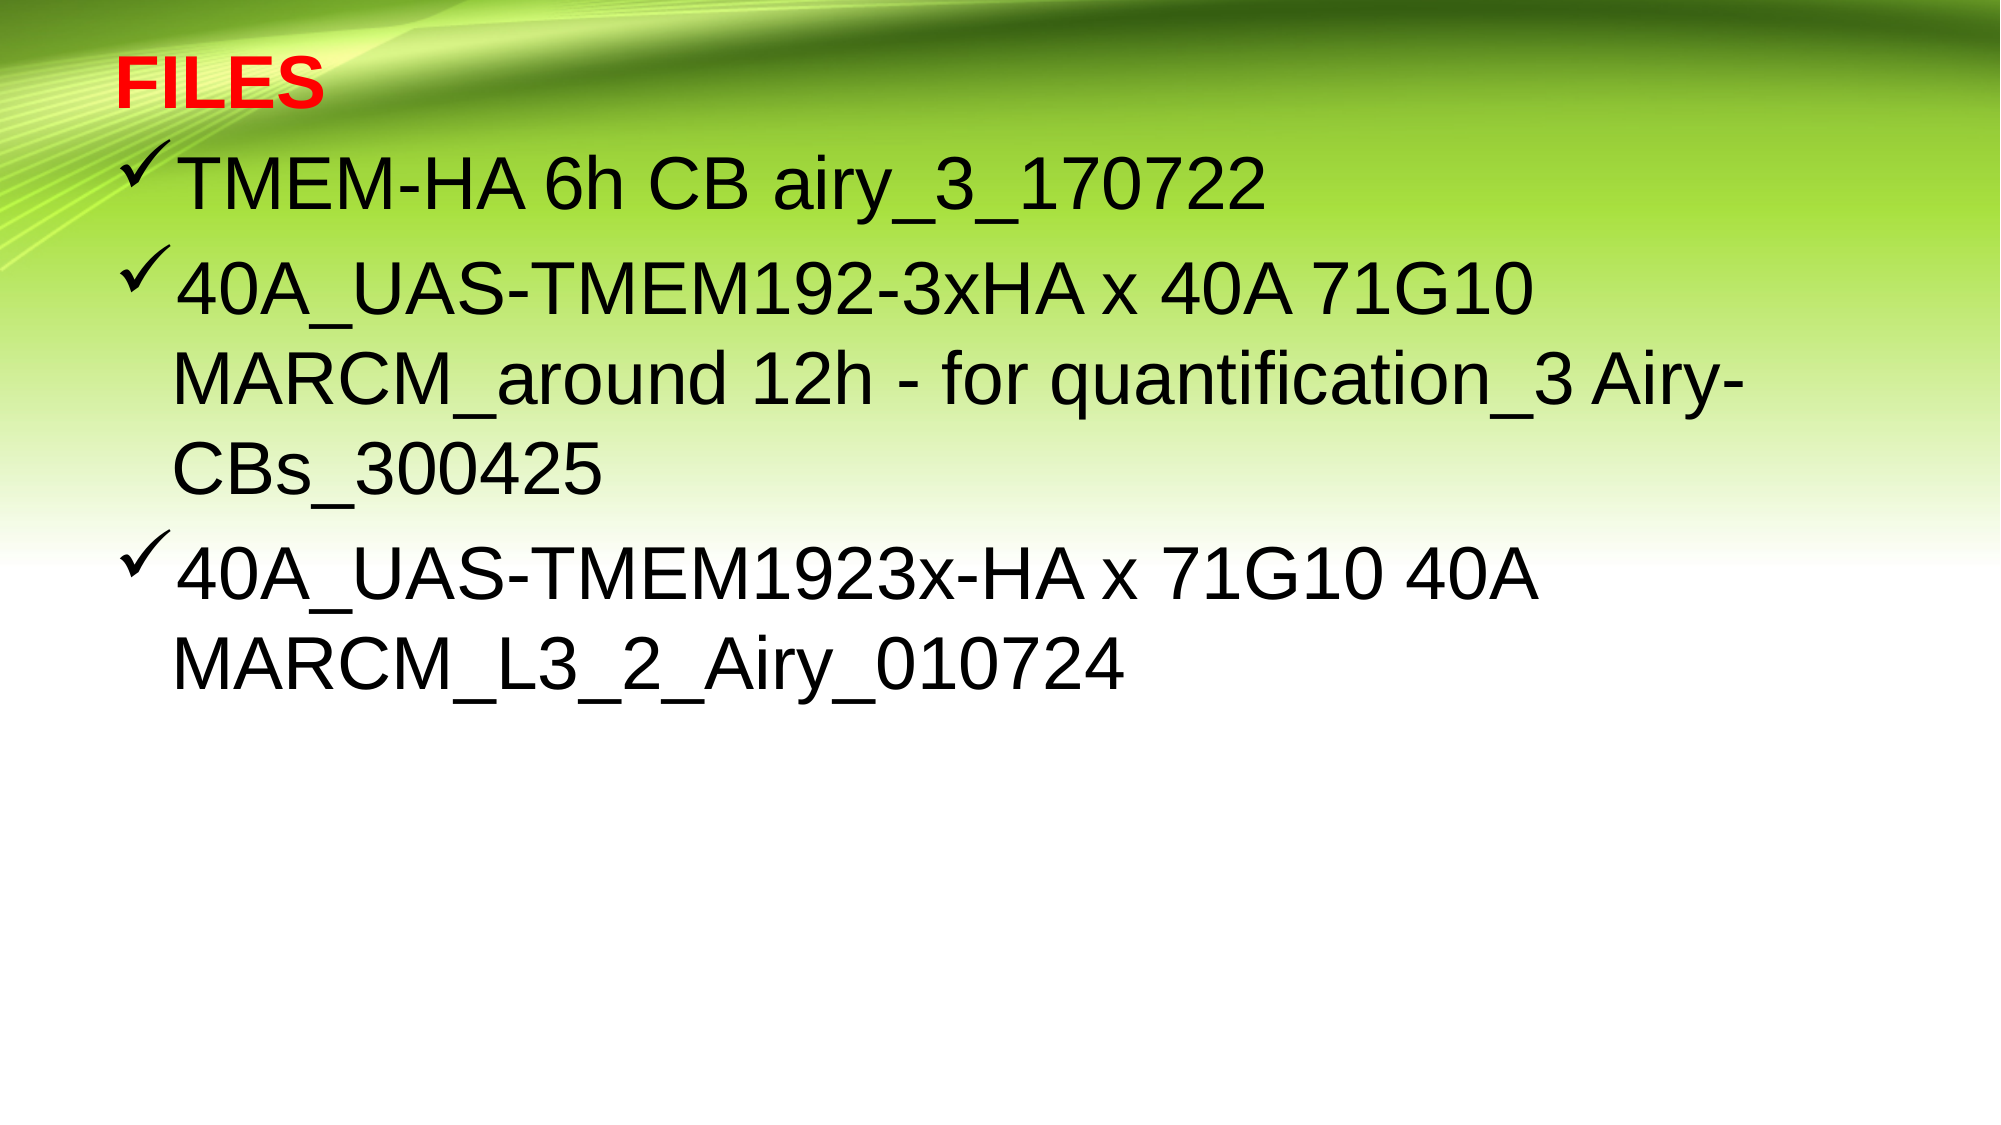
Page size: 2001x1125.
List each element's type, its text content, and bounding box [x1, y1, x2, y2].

title FILES [99, 30, 1901, 126]
list TMEM-HA 6h CB airy_3_170722 40A_UAS-TMEM192-3xHA x 40A 71G10 MARCM_around 12h - for quantification_3 Airy-CBs_300425 40A_UAS-TMEM1923x-HA x 71G10 40A MARCM_L3_2_Airy_010724 [99, 126, 1901, 940]
picture [0, 0, 2000, 1125]
